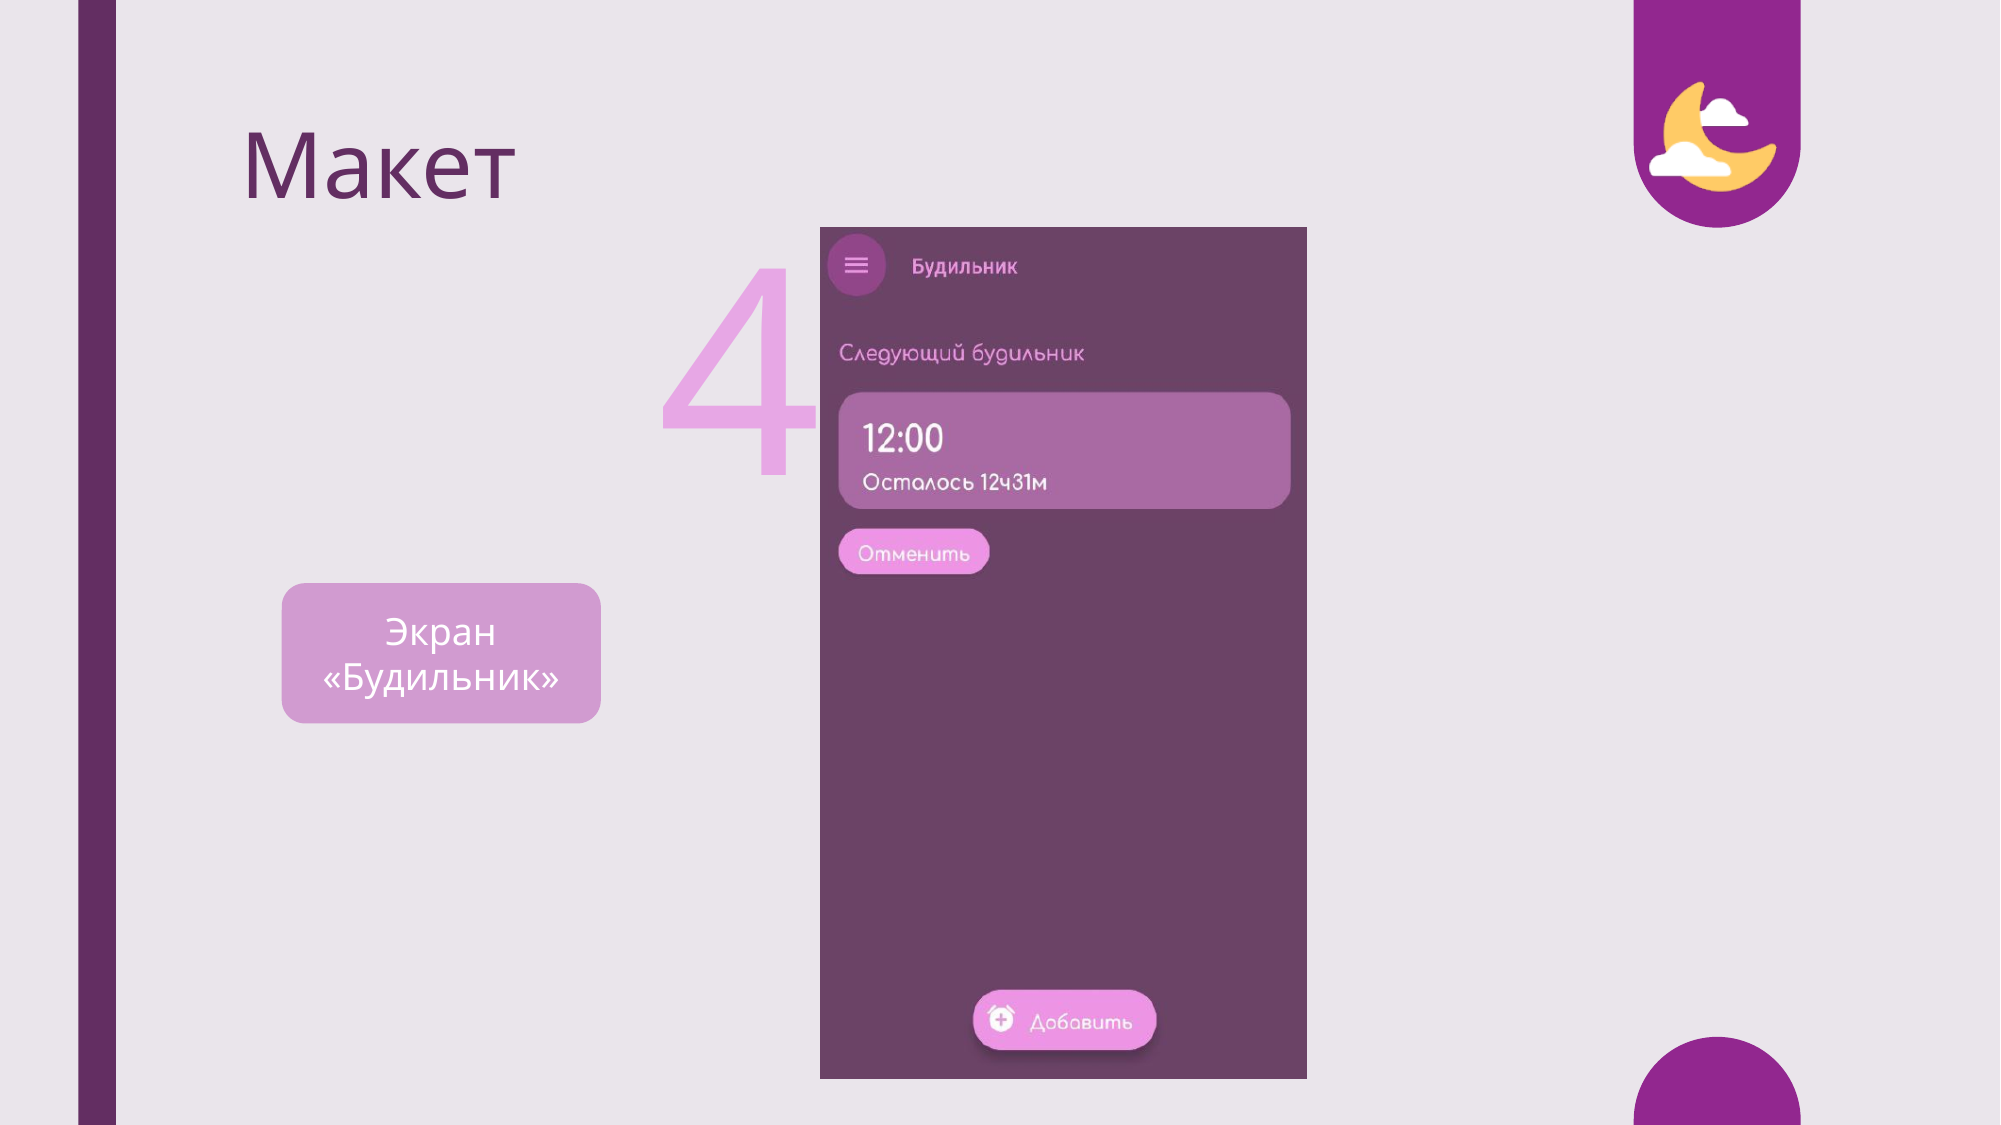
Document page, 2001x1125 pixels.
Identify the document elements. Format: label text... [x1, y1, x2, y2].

picture [820, 227, 1307, 1079]
text_box Экран «Будильник» [278, 580, 604, 727]
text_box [1633, 1036, 1801, 1125]
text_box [1633, 0, 1801, 228]
title Макет [225, 112, 1800, 229]
text_box 4 [642, 180, 803, 541]
